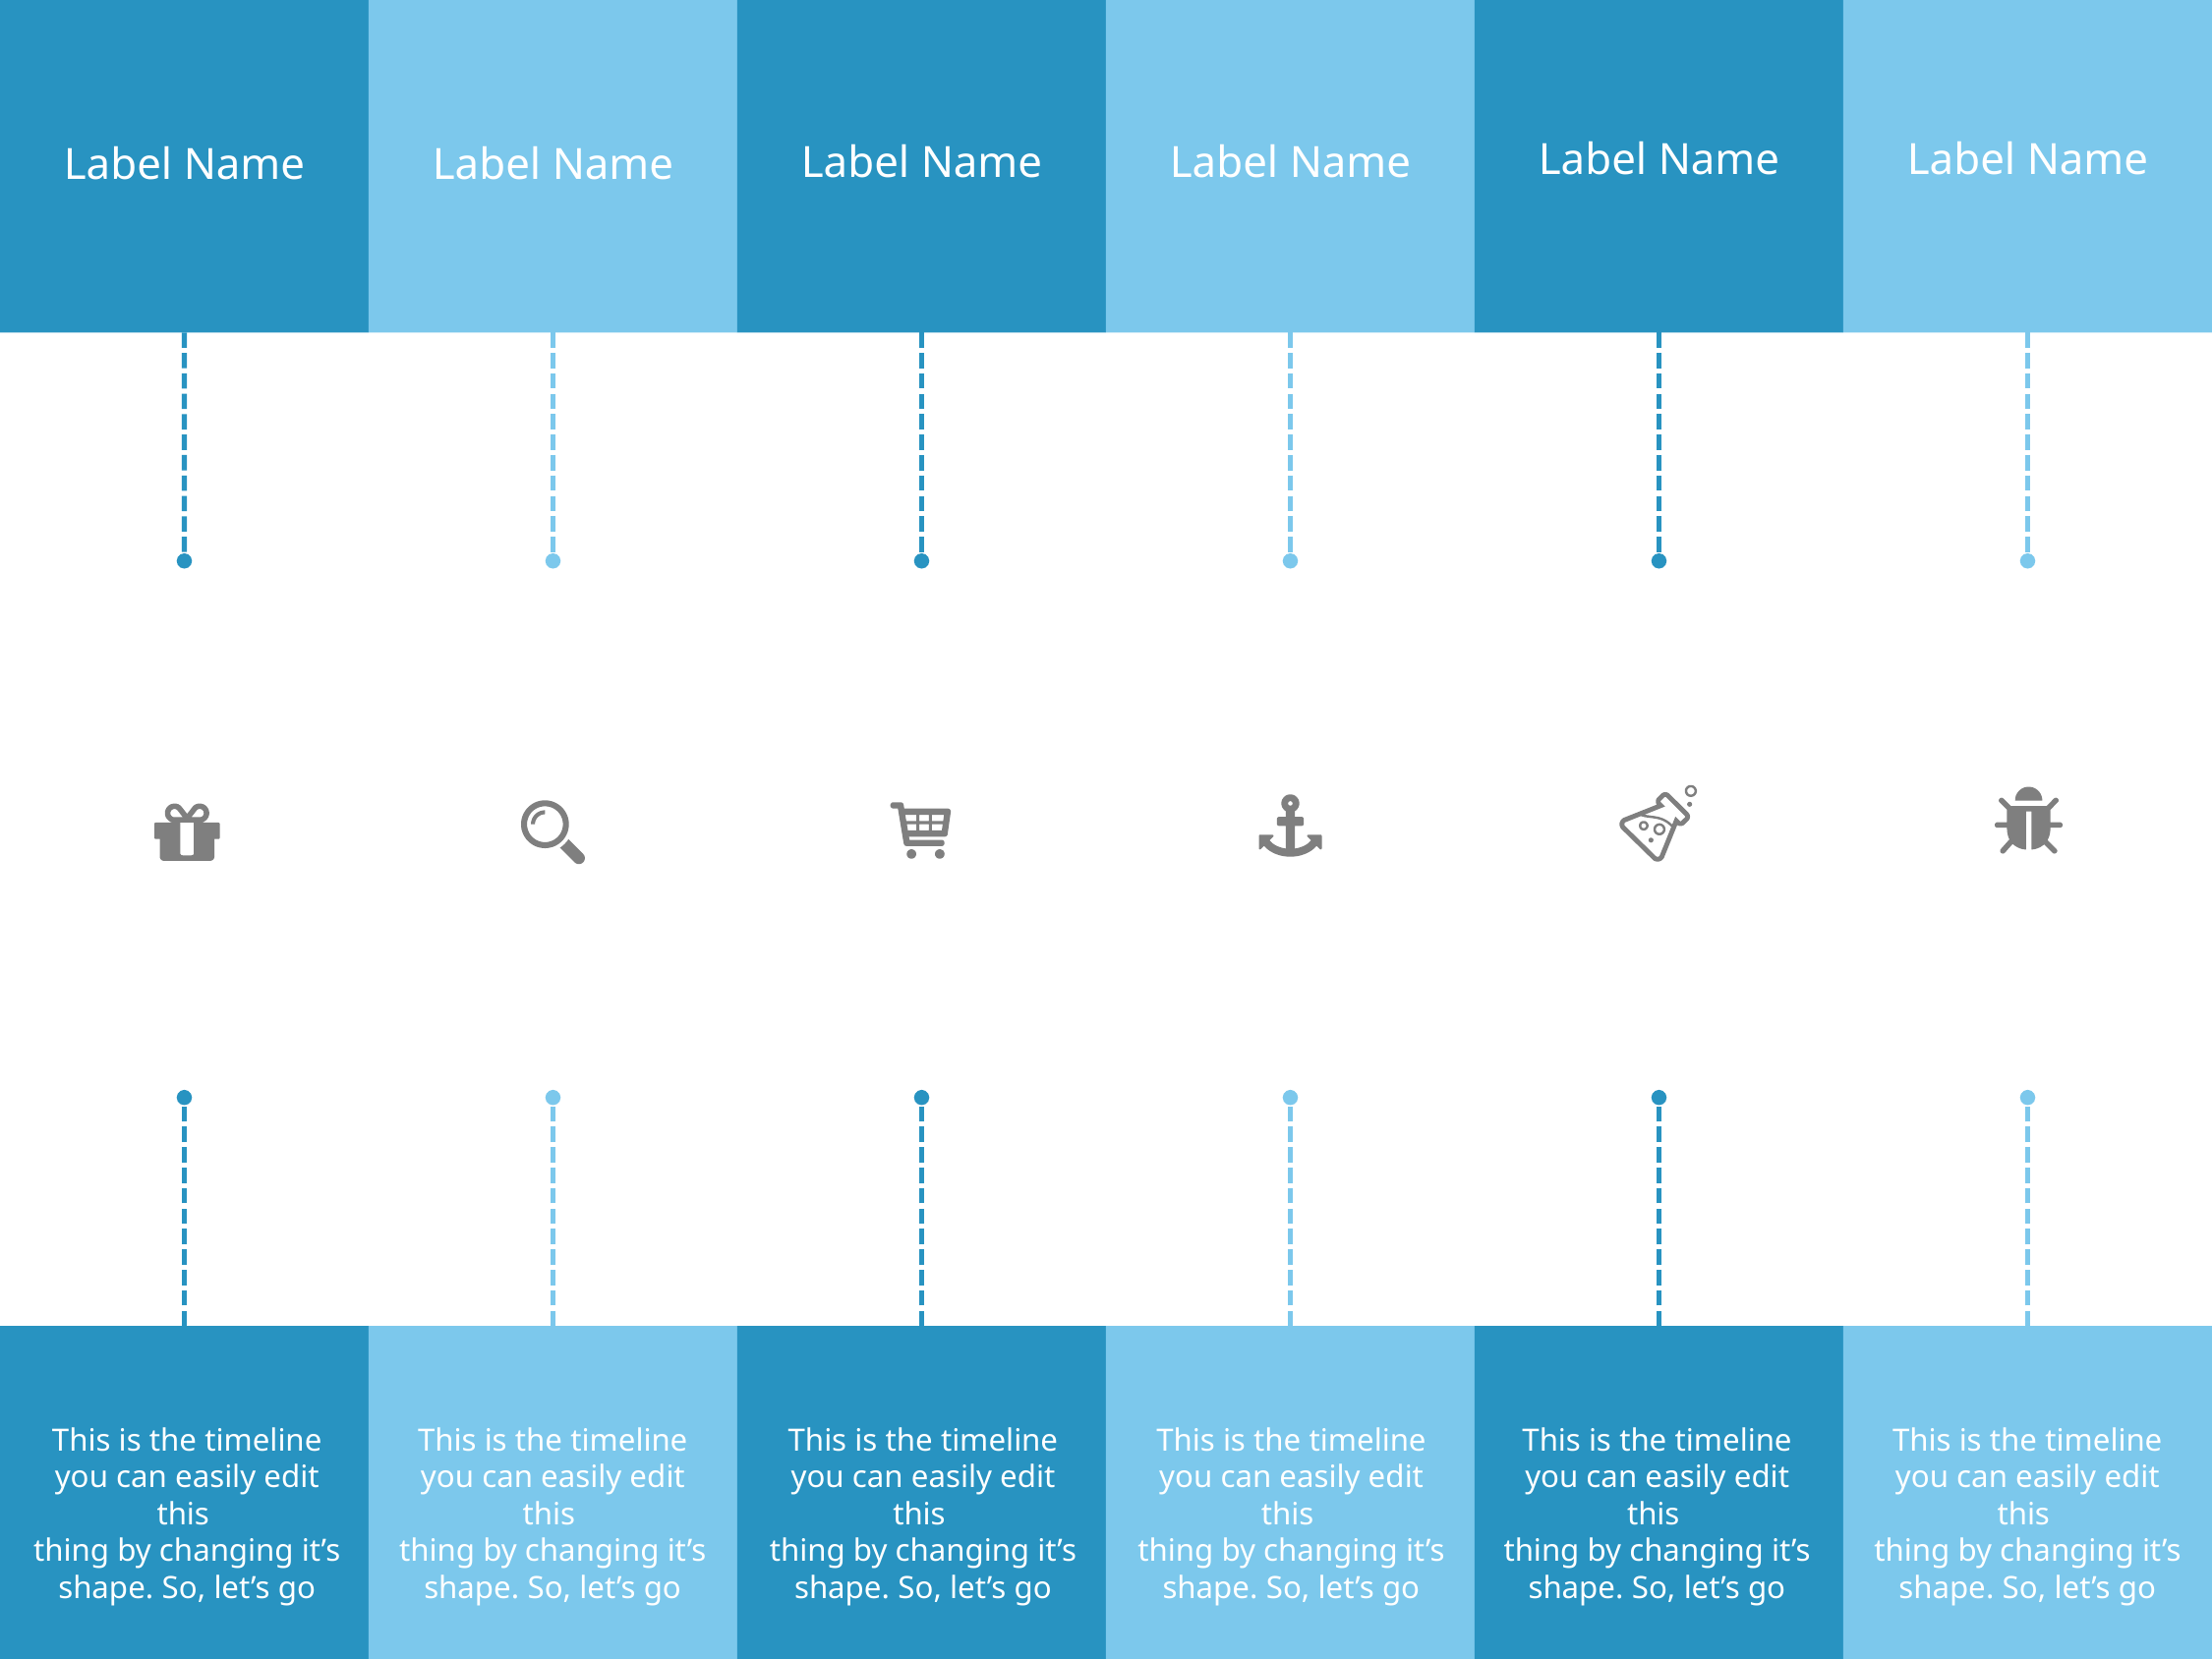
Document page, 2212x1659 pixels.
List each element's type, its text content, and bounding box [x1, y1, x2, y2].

text_box This is the timeline you can easily edit this thing by changing it’s shape. So, let’s go [383, 1412, 723, 1612]
text_box This is the timeline you can easily edit this thing by changing it’s shape. So, let’s go [18, 1412, 357, 1612]
text_box [0, 1325, 368, 1659]
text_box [520, 800, 585, 865]
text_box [890, 802, 952, 859]
text_box This is the timeline you can easily edit this thing by changing it’s shape. So, let’s go [754, 1412, 1093, 1612]
text_box [1474, 1325, 1842, 1659]
text_box [1474, 0, 1842, 333]
text_box [1258, 794, 1322, 857]
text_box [1619, 784, 1697, 862]
text_box This is the timeline you can easily edit this thing by changing it’s shape. So, let’s go [1487, 1412, 1827, 1612]
text_box Label Name [1154, 127, 1426, 194]
text_box Label Name [48, 129, 320, 196]
text_box Label Name [1892, 124, 2164, 191]
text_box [1994, 786, 2064, 854]
text_box This is the timeline you can easily edit this thing by changing it’s shape. So, let’s go [1122, 1412, 1461, 1612]
text_box [1105, 0, 1474, 333]
text_box Label Name [786, 127, 1058, 194]
text_box [1842, 0, 2212, 333]
text_box [1842, 1325, 2212, 1659]
text_box Label Name [1523, 124, 1795, 191]
text_box This is the timeline you can easily edit this thing by changing it’s shape. So, let’s go [1858, 1412, 2197, 1612]
text_box [368, 1325, 736, 1659]
text_box Label Name [417, 129, 689, 196]
text_box [736, 1325, 1105, 1659]
text_box [154, 803, 220, 861]
text_box [0, 0, 368, 333]
text_box [1105, 1325, 1474, 1659]
text_box [736, 0, 1105, 333]
text_box [368, 0, 736, 333]
